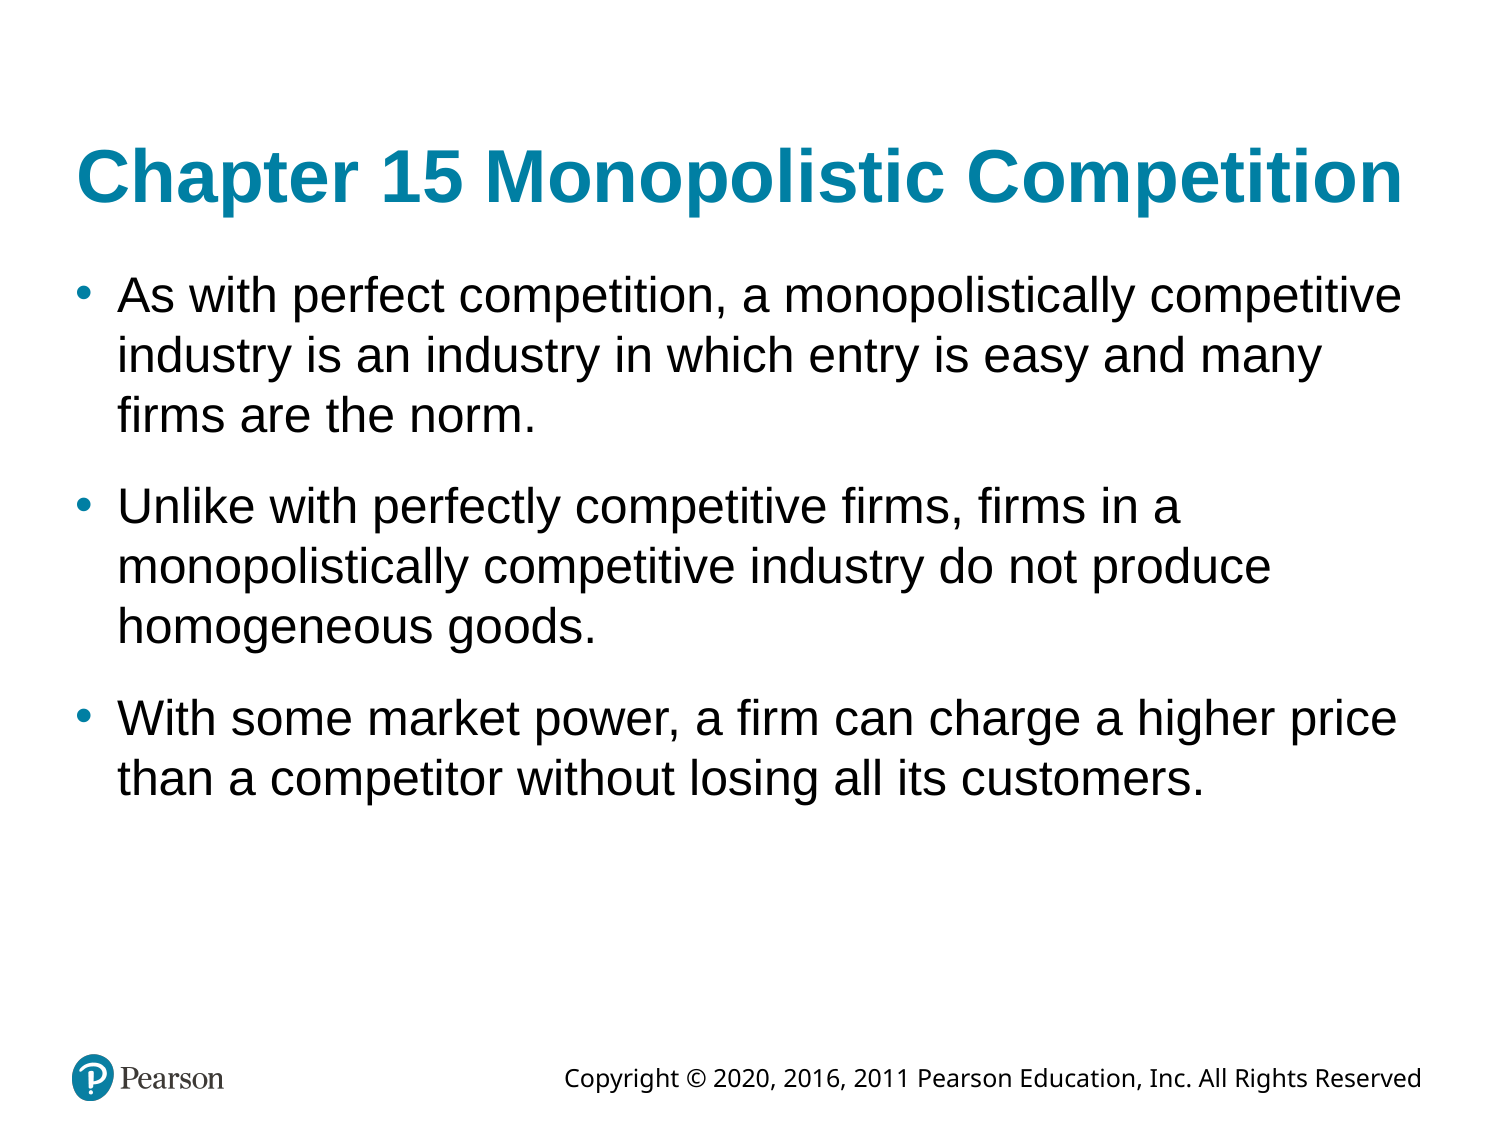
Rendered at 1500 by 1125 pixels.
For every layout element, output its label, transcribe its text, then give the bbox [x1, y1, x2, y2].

picture [80, 1063, 106, 1088]
picture [98, 1054, 224, 1101]
picture [72, 1087, 83, 1101]
list As with perfect competition, a monopolistically competitive industry is an industry in which entry is easy and many firms are the norm. Unlike with perfectly competitive firms, firms in a monopolistically competitive industry do not produce homogeneous goods. With some market power, a firm can charge a higher price than a competitor without losing all its customers. [75, 262, 1425, 901]
picture [72, 1054, 88, 1070]
title Chapter 15 Monopolistic Competition [76, 29, 1427, 218]
